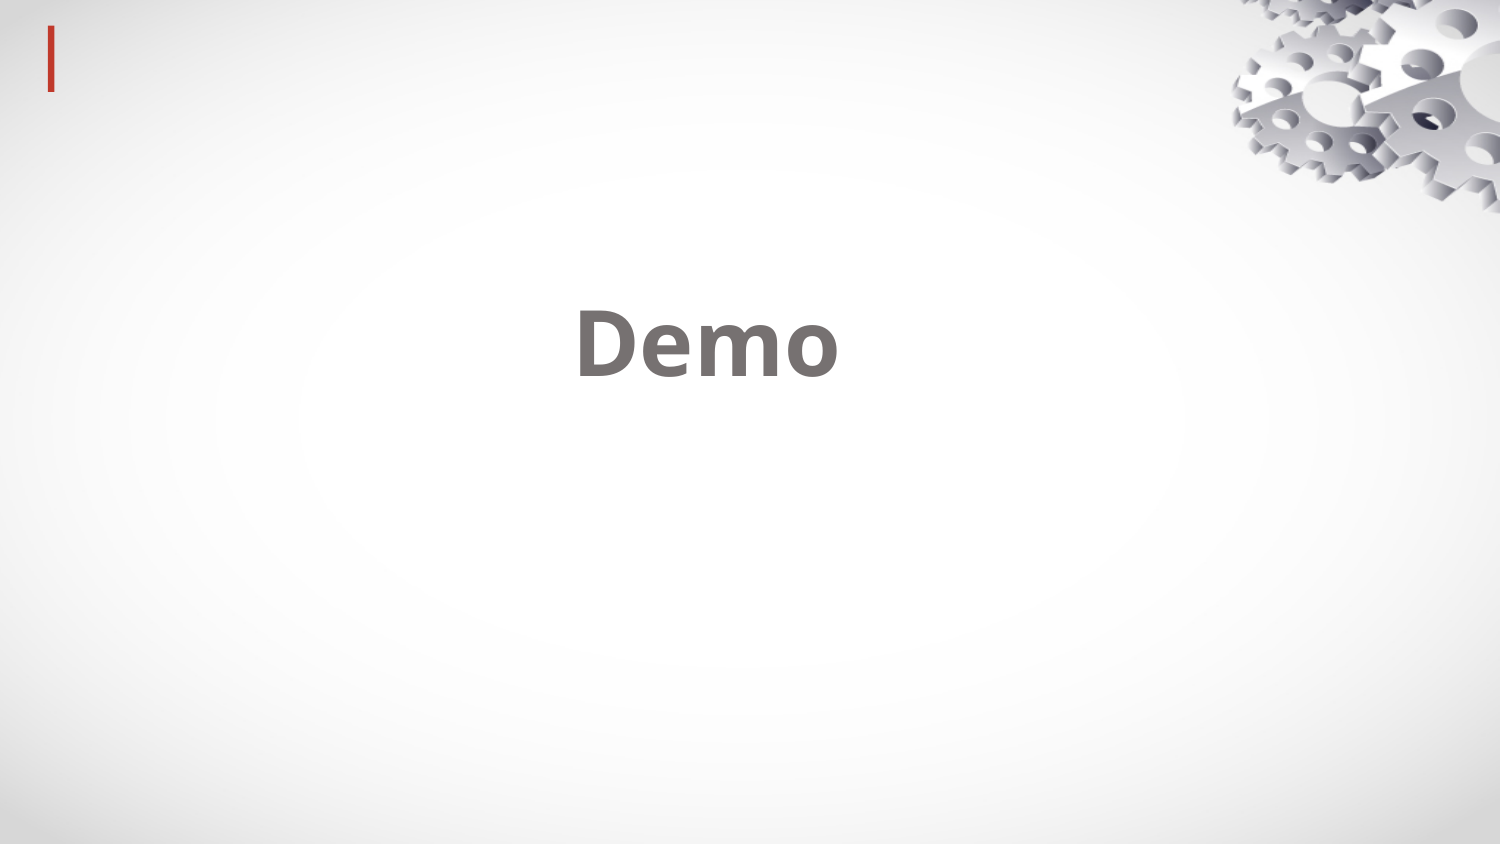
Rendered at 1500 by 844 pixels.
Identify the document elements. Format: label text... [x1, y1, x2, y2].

picture [0, 0, 1500, 844]
text_box [69, 21, 1381, 103]
text_box Demo [560, 291, 937, 491]
text_box [47, 25, 55, 92]
